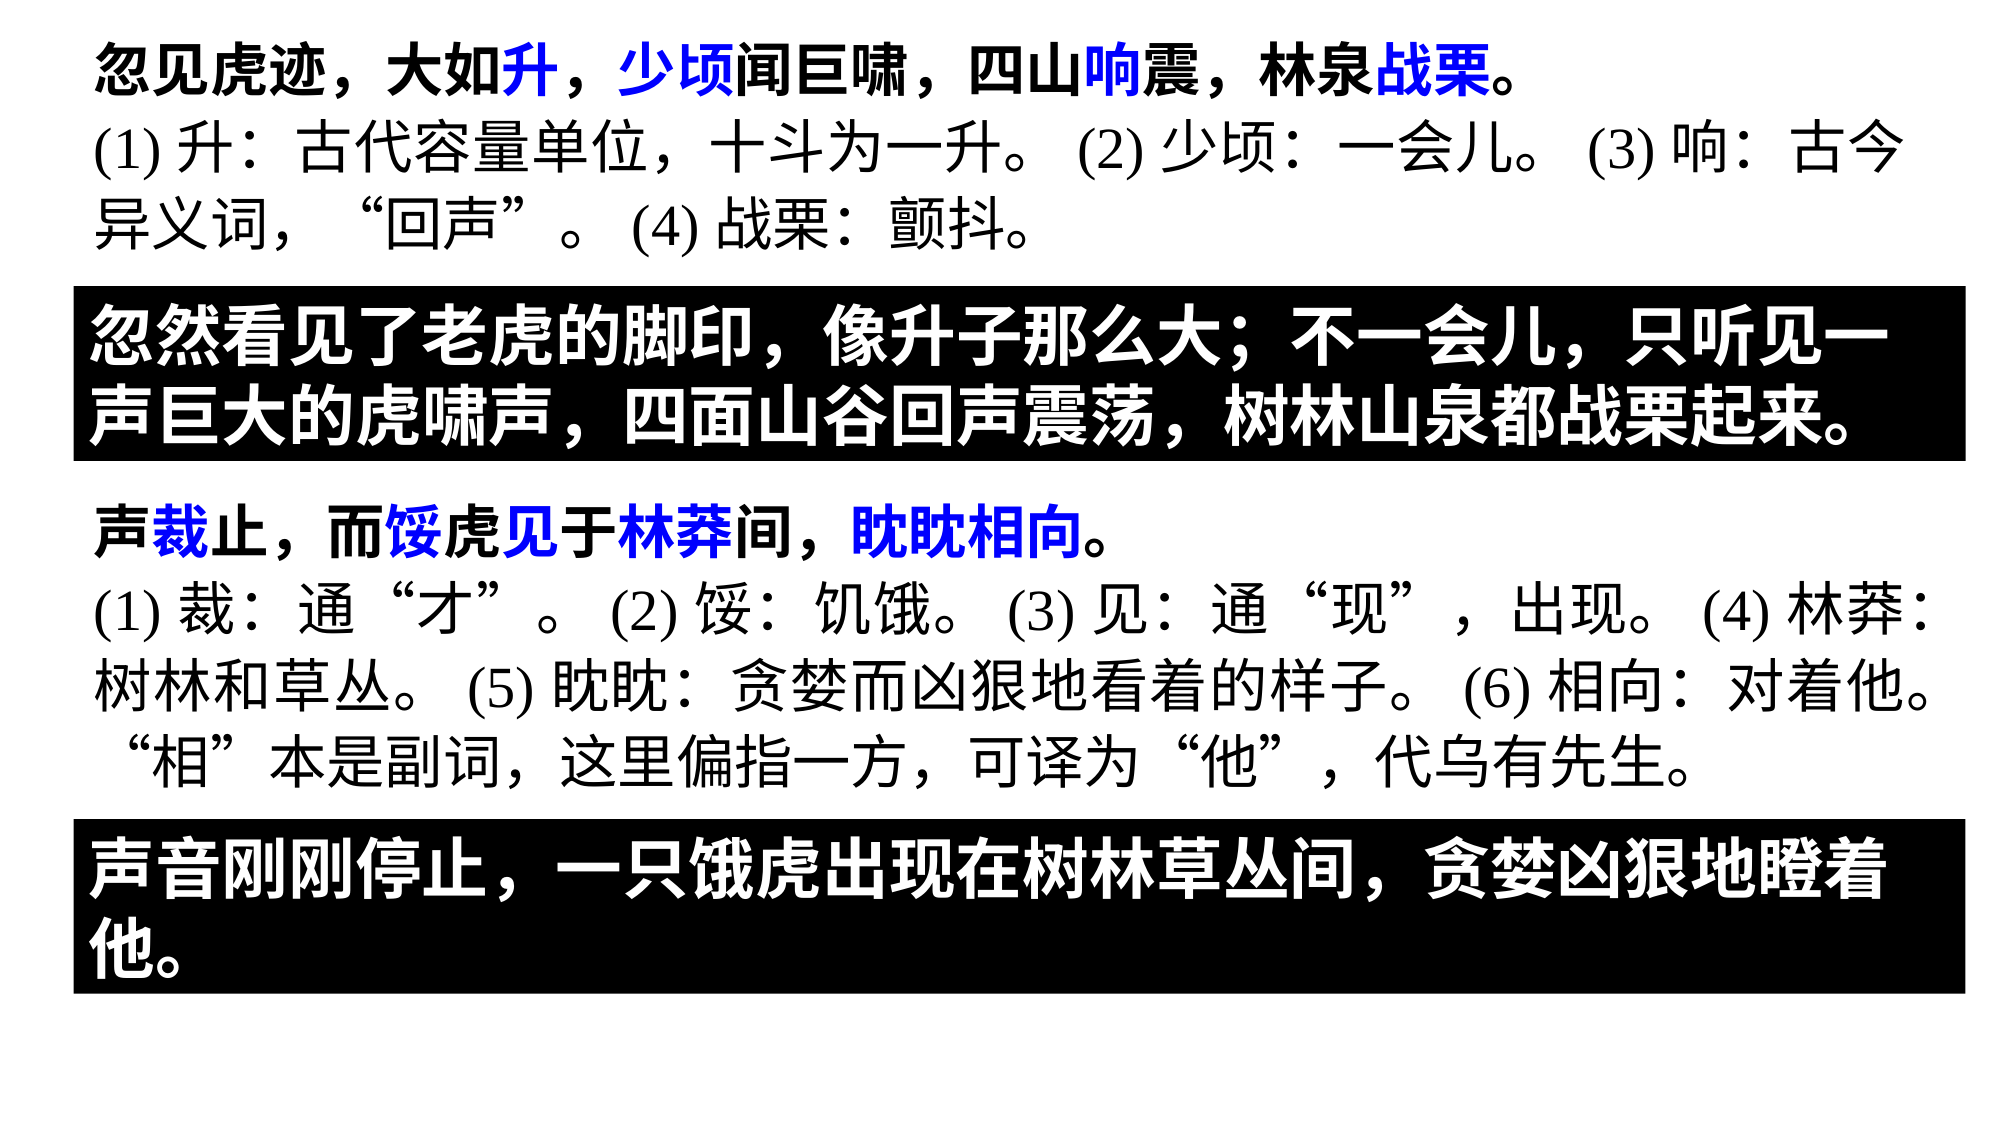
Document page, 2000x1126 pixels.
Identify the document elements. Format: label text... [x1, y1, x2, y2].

text_box 忽见虎迹，大如升，少顷闻巨啸，四山响震，林泉战栗。 (1)升：古代容量单位，十斗为一升。(2)少顷：一会儿。(3)响：古今异义词，“回声”。(4)战栗：颤抖。 声裁止，而馁虎见于林莽间，眈眈相向。 (1)裁：通“才”。(2)馁：饥饿。(3)见：通“现”，出现。(4)林莽：树林和草丛。(5)眈眈：贪婪而凶狠地看着的样子。(6)相向：对着他。“相”本是副词，这里偏指一方，可译为“他”，代乌有先生。 [73, 16, 1927, 286]
text_box 忽然看见了老虎的脚印，像升子那么大；不一会儿，只听见一声巨大的虎啸声，四面山谷回声震荡，树林山泉都战栗起来。 [73, 286, 1966, 461]
text_box 忽见虎迹，大如升，少顷闻巨啸，四山响震，林泉战栗。 (1)升：古代容量单位，十斗为一升。(2)少顷：一会儿。(3)响：古今异义词，“回声”。(4)战栗：颤抖。 声裁止，而馁虎见于林莽间，眈眈相向。 (1)裁：通“才”。(2)馁：饥饿。(3)见：通“现”，出现。(4)林莽：树林和草丛。(5)眈眈：贪婪而凶狠地看着的样子。(6)相向：对着他。“相”本是副词，这里偏指一方，可译为“他”，代乌有先生。 [73, 461, 1927, 819]
text_box 声音刚刚停止，一只饿虎出现在树林草丛间，贪婪凶狠地瞪着他。 [73, 819, 1966, 994]
